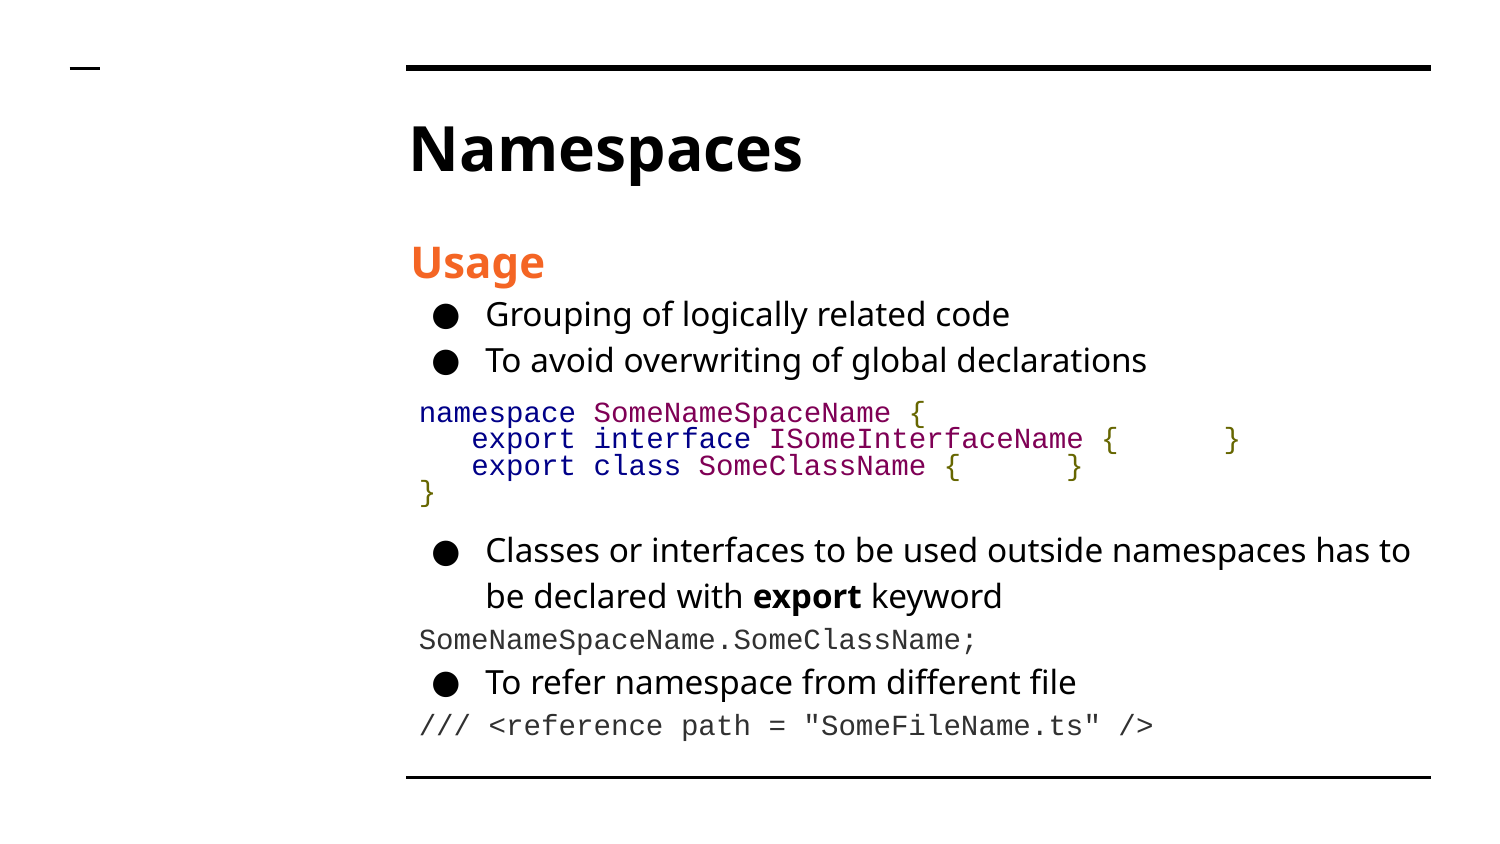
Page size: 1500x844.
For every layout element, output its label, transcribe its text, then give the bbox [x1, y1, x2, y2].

title Namespaces [393, 94, 1431, 199]
list Usage Grouping of logically related code To avoid overwriting of global declarations namespace SomeNameSpaceName { export interface ISomeInterfaceName { } export class SomeClassName { } } Classes or interfaces to be used outside namespaces has to be declared with export keyword SomeNameSpaceName.SomeClassName; To refer namespace from different file /// <reference path = "SomeFileName.ts" /> [395, 211, 1433, 750]
